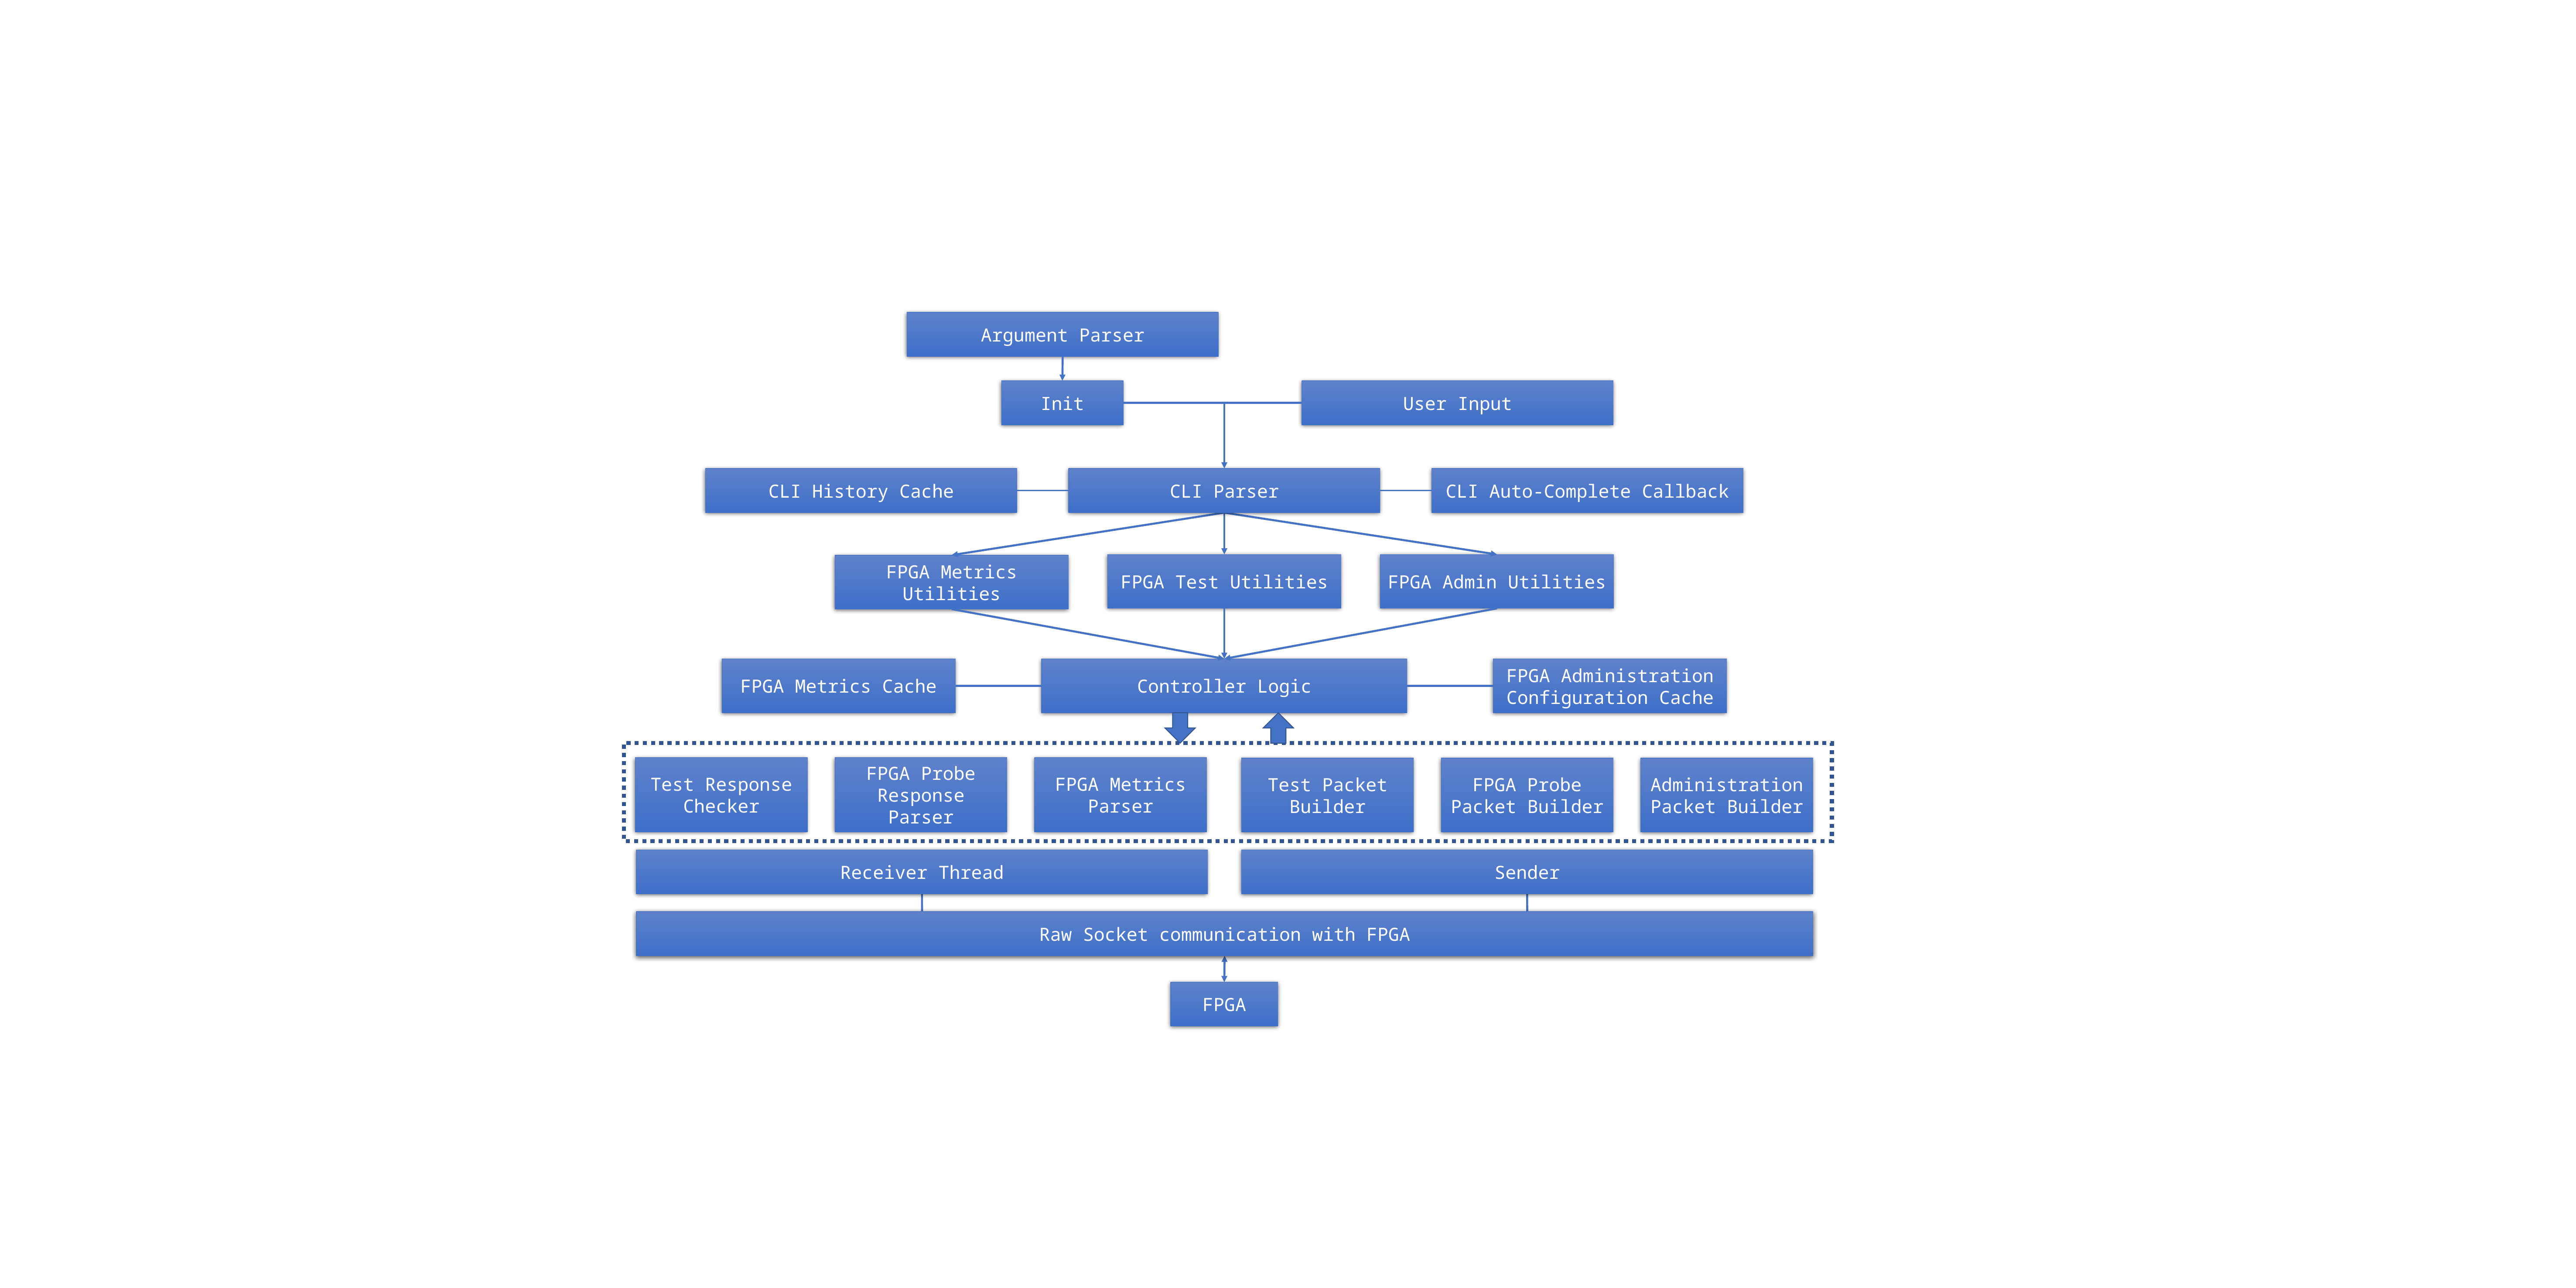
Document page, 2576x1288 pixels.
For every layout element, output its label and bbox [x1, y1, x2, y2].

text_box [624, 312, 1832, 1026]
